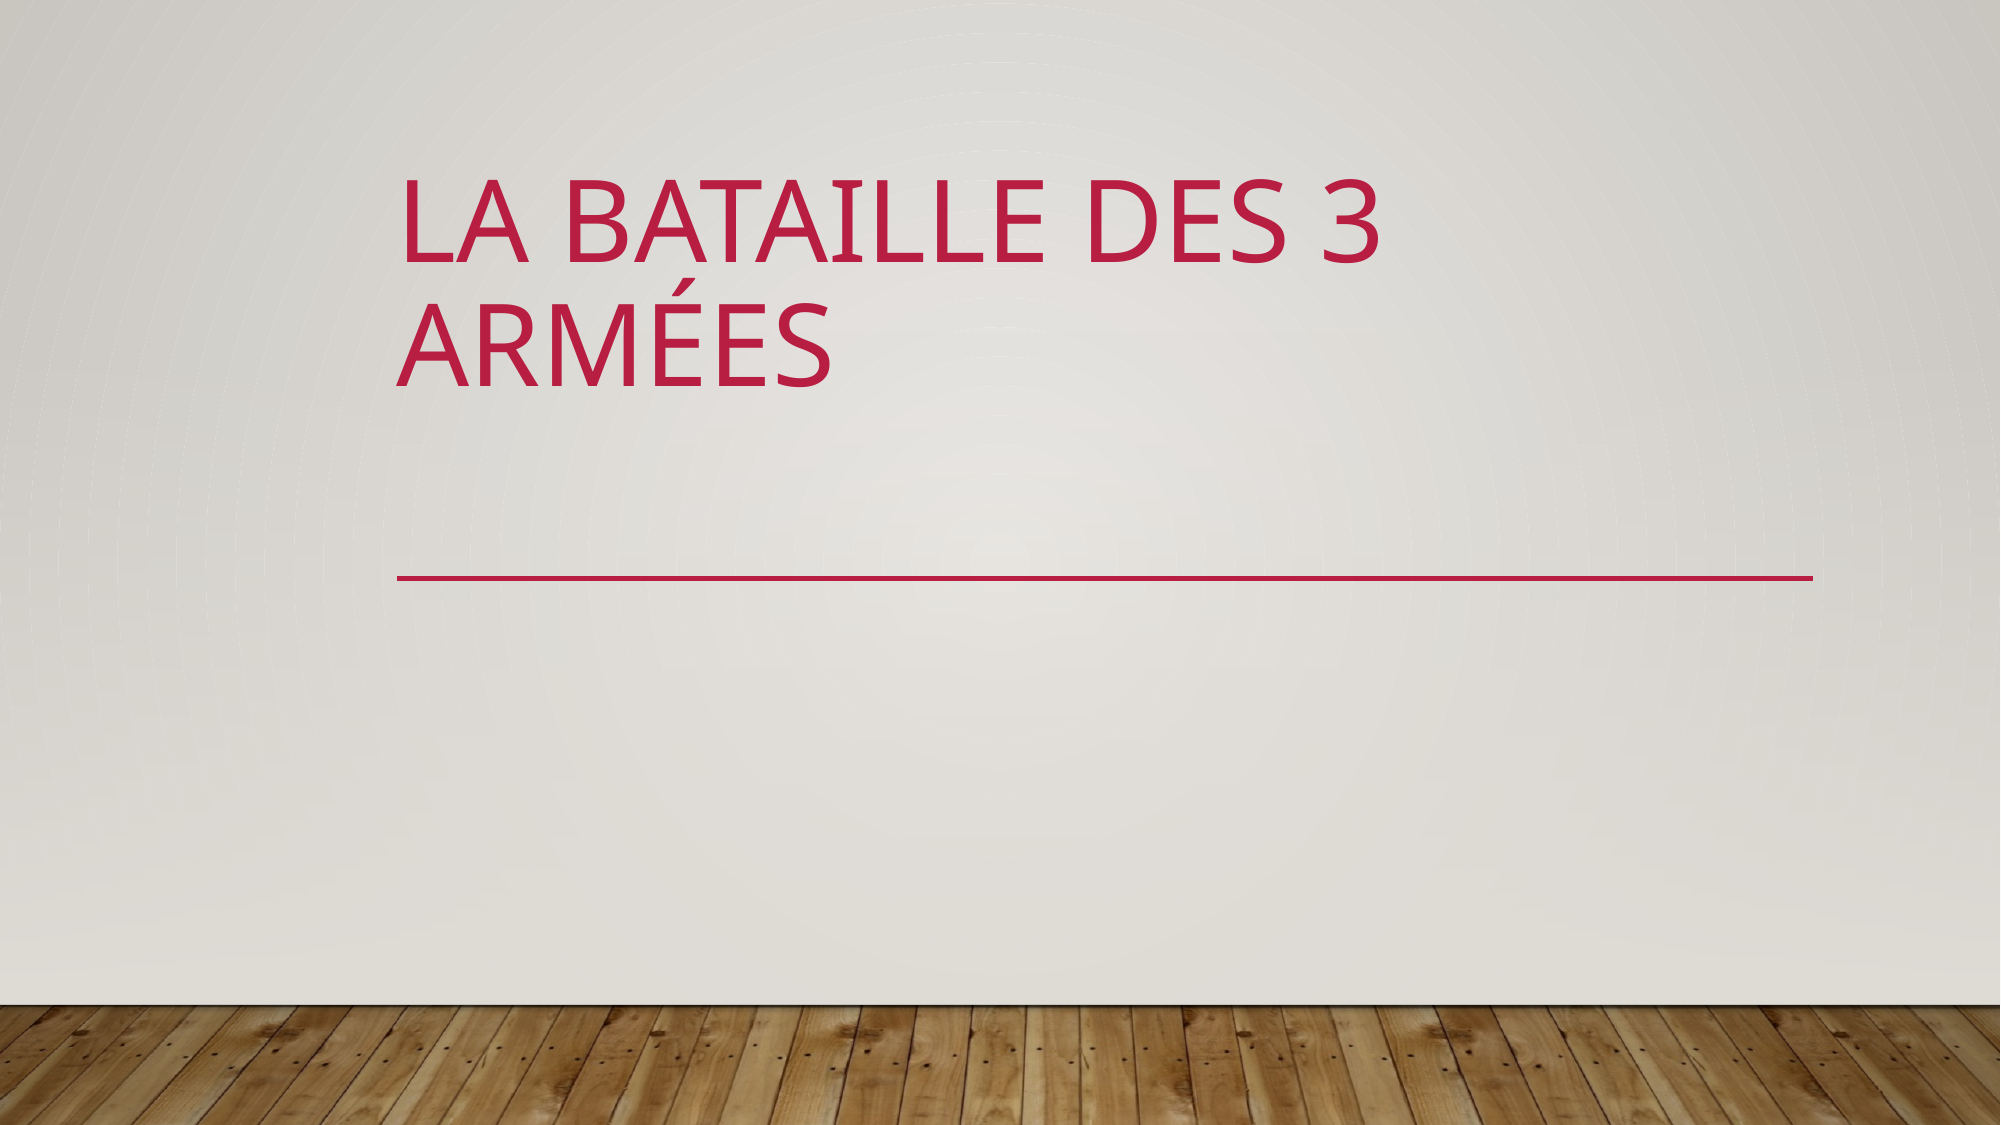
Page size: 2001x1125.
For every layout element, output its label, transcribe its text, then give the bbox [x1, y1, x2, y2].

picture [0, 1005, 2000, 1125]
title La bataille des 3 ARMÉES [396, 131, 1814, 550]
